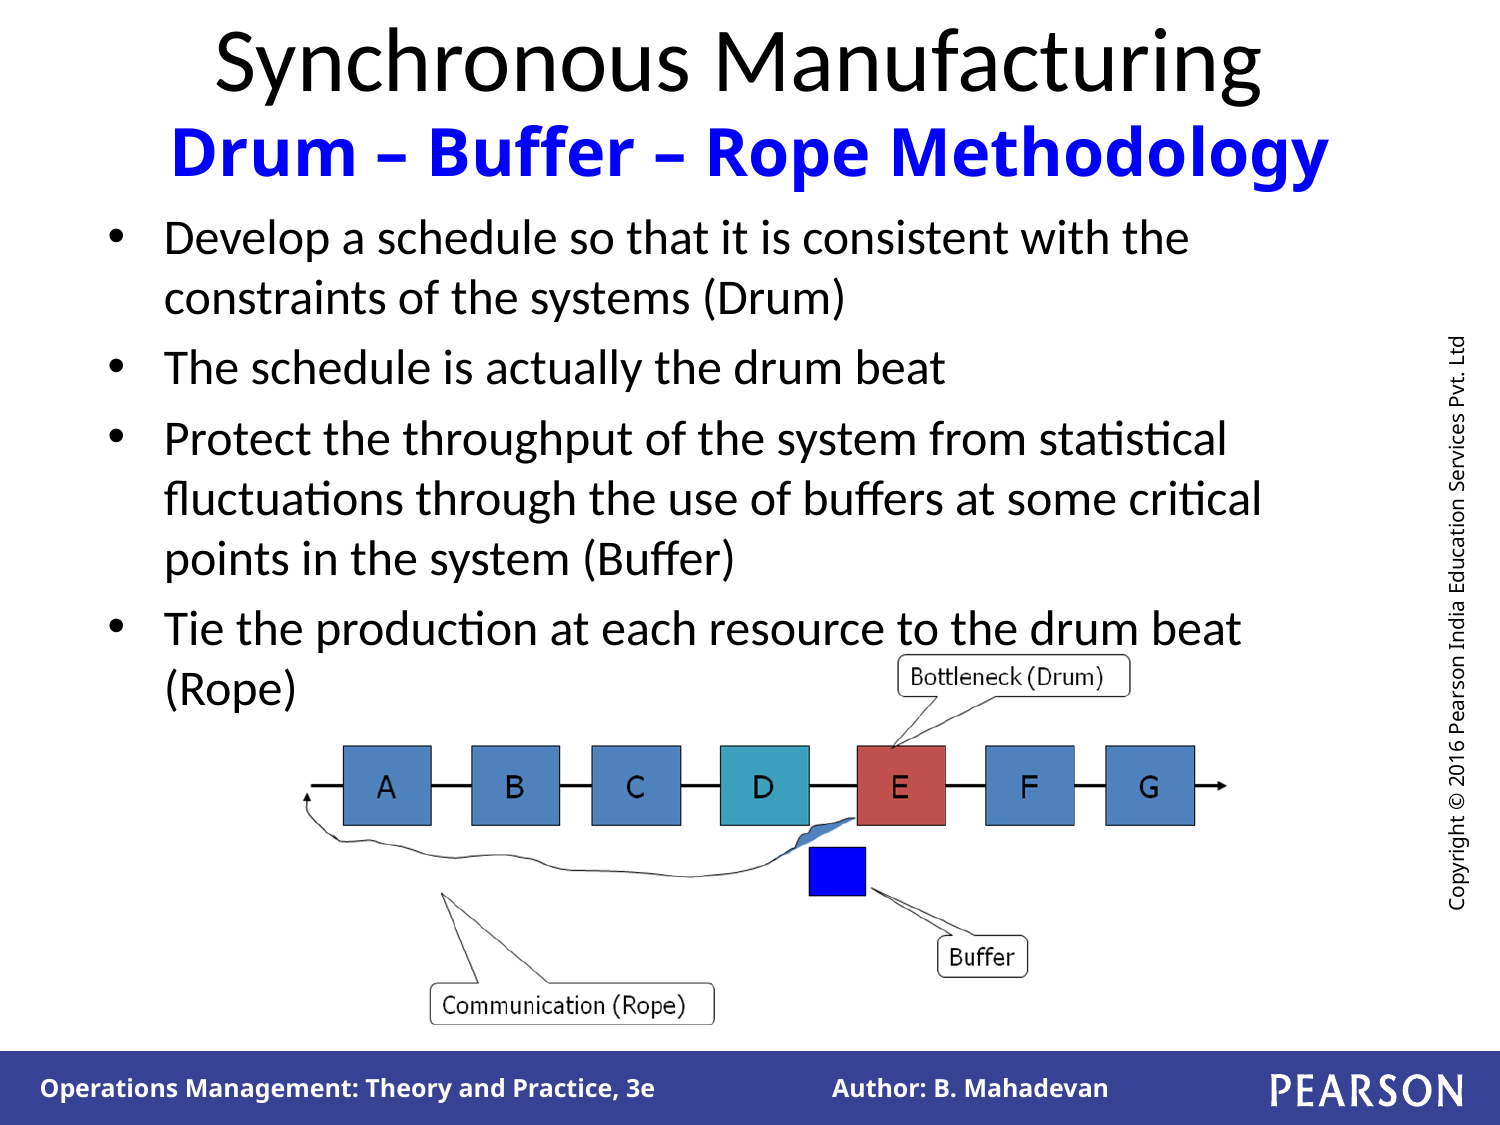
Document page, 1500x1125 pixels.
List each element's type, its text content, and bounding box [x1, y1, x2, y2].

list Develop a schedule so that it is consistent with the constraints of the systems (Drum) The schedule is actually the drum beat Protect the throughput of the system from statistical fluctuations through the use of buffers at some critical points in the system (Buffer) Tie the production at each resource to the drum beat (Rope) [92, 197, 1400, 898]
picture [298, 653, 1237, 1026]
title Synchronous Manufacturing Drum – Buffer – Rope Methodology [75, 0, 1425, 181]
